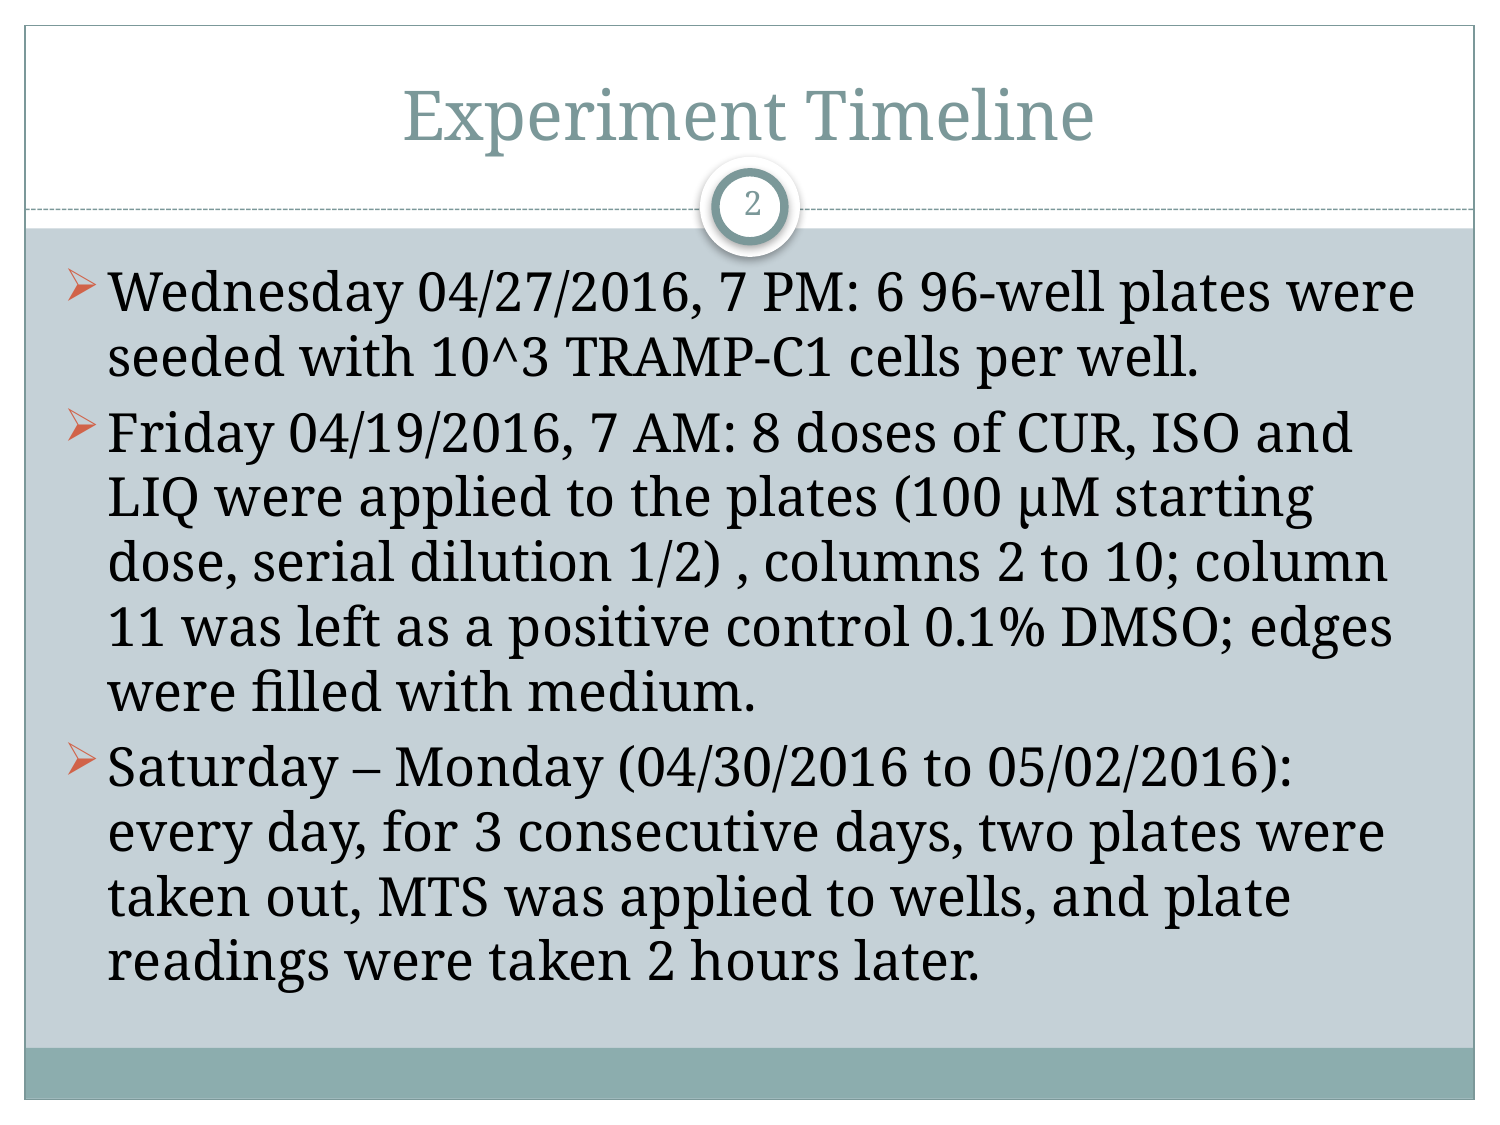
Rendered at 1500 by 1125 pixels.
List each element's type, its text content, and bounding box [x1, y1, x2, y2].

title Experiment Timeline [49, 37, 1450, 162]
list Wednesday 04/27/2016, 7 PM: 6 96-well plates were seeded with 10^3 TRAMP-C1 cells per well. Friday 04/19/2016, 7 AM: 8 doses of CUR, ISO and LIQ were applied to the plates (100 μM starting dose, serial dilution 1/2) , columns 2 to 10; column 11 was left as a positive control 0.1% DMSO; edges were filled with medium. Saturday – Monday (04/30/2016 to 05/02/2016): every day, for 3 consecutive days, two plates were taken out, MTS was applied to wells, and plate readings were taken 2 hours later. [49, 250, 1445, 1001]
slide_number 2 [715, 168, 791, 241]
